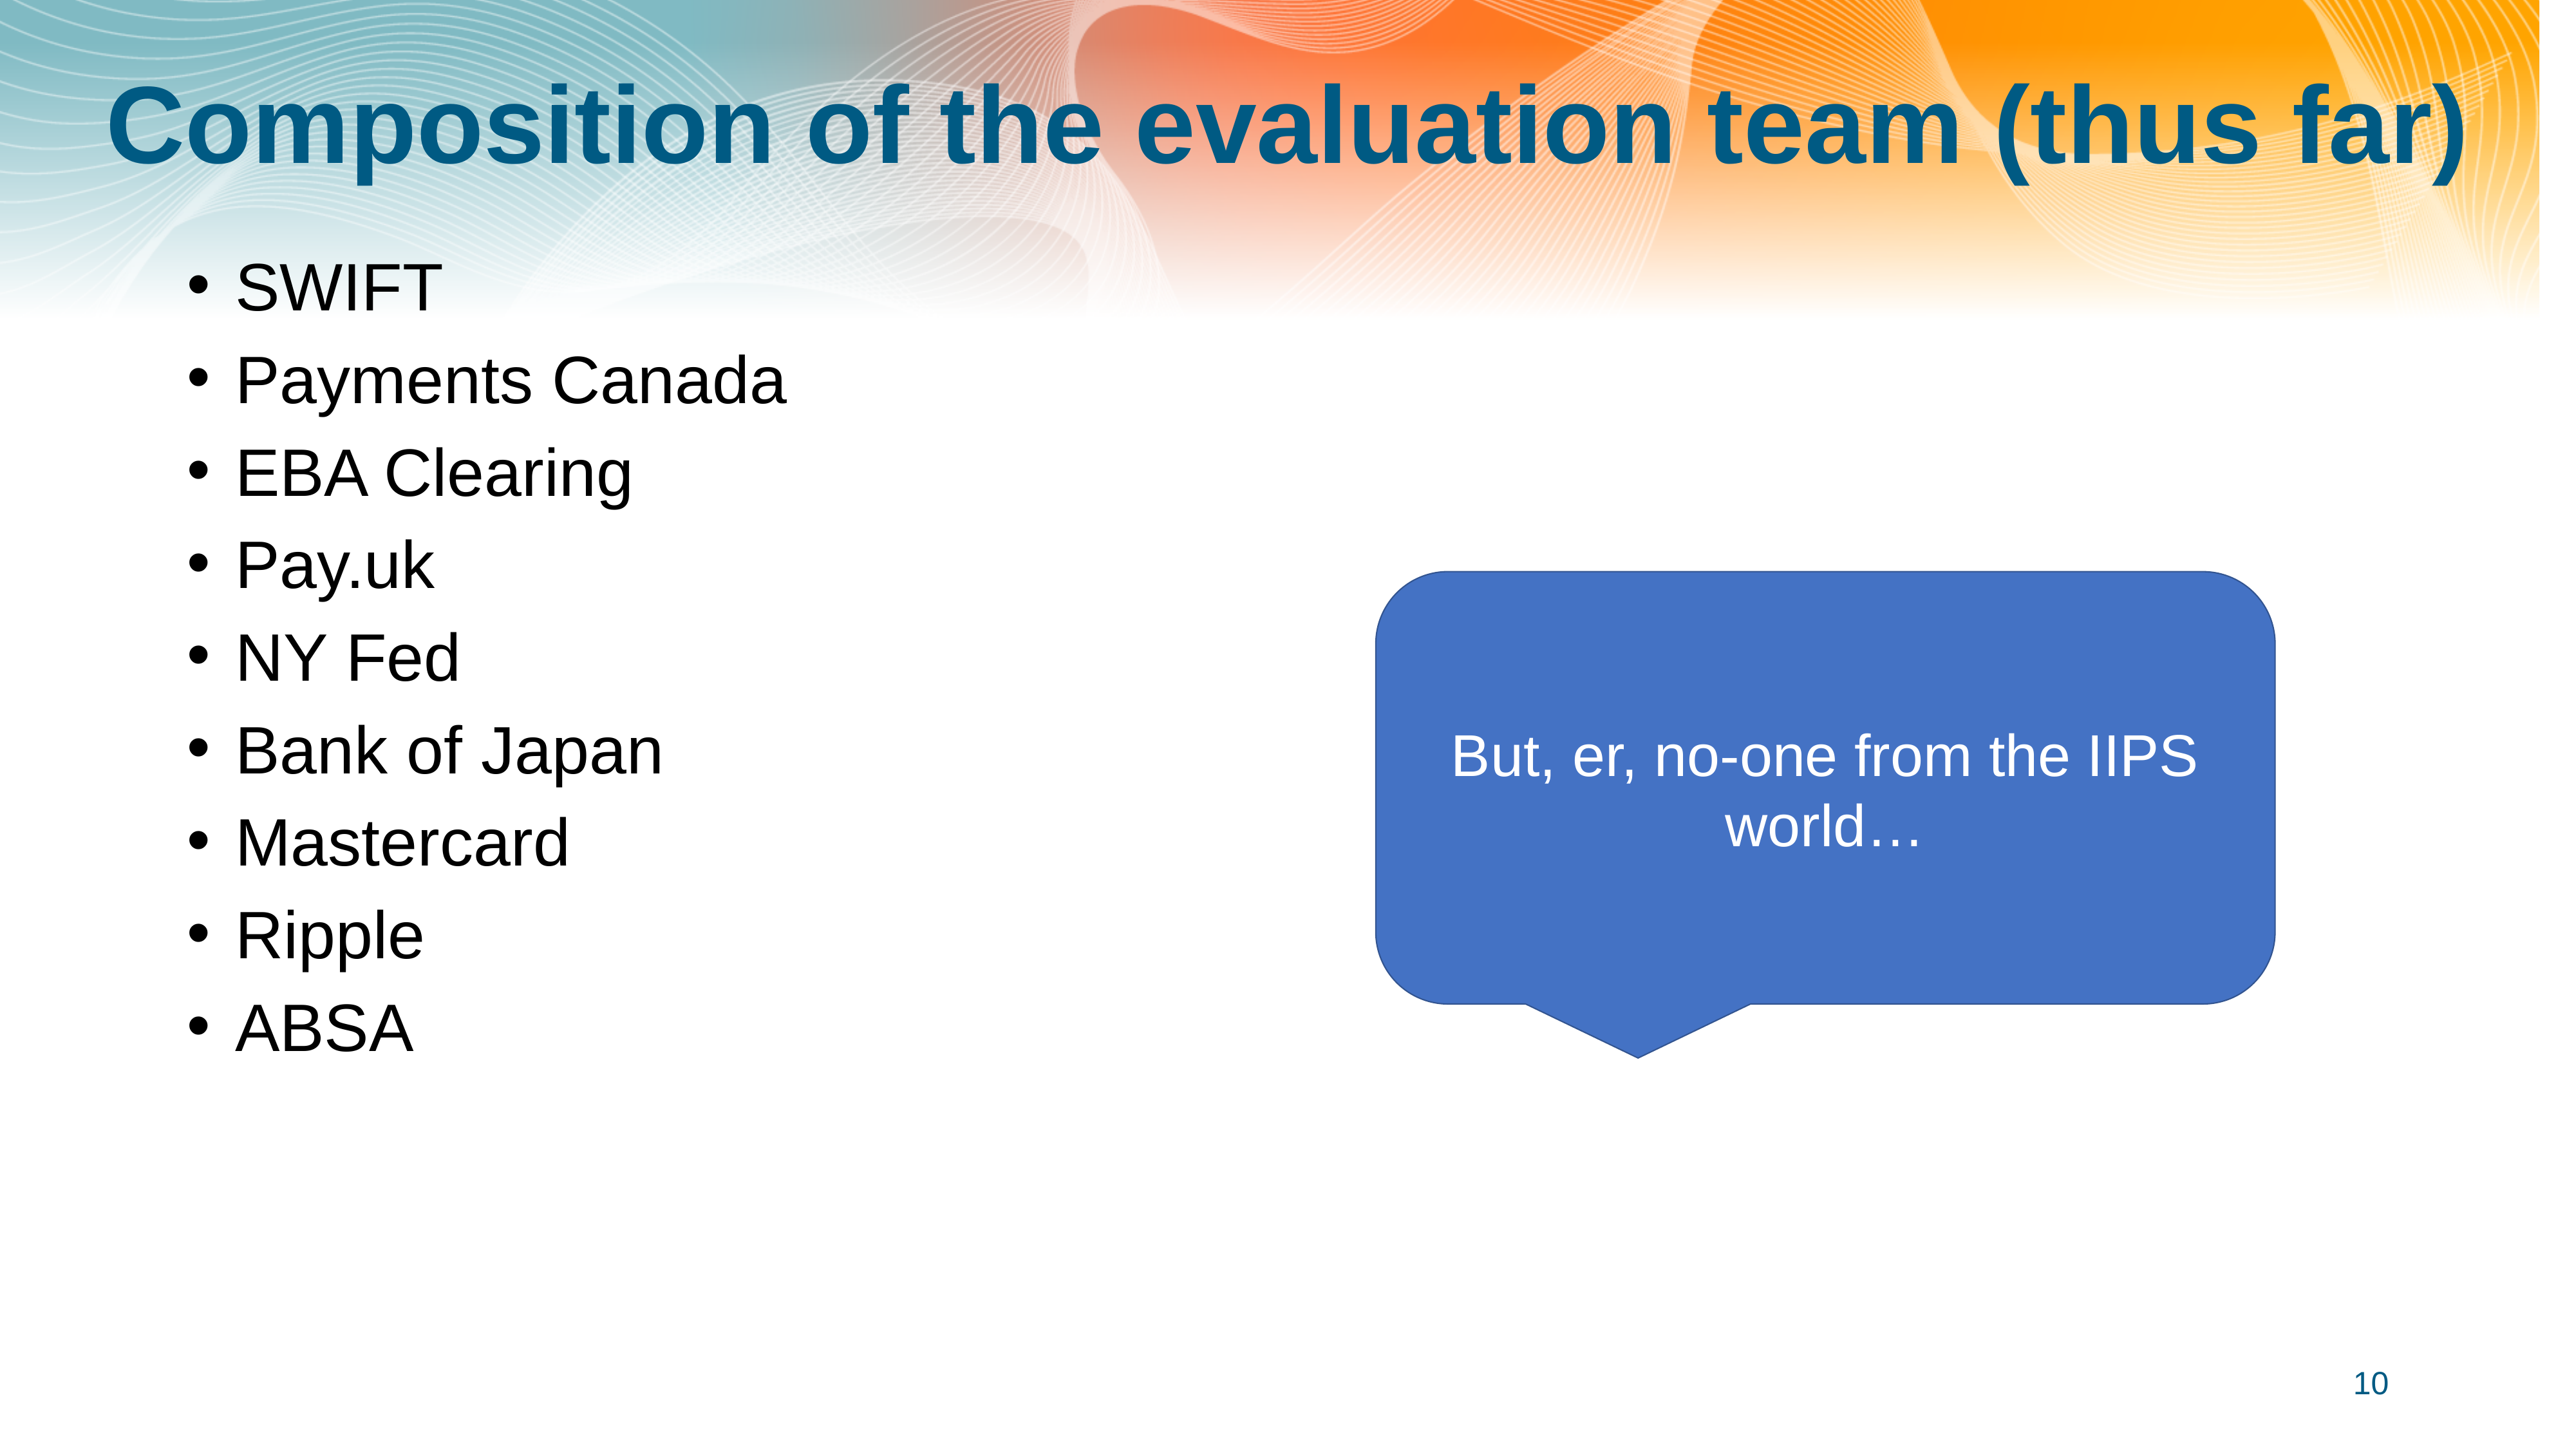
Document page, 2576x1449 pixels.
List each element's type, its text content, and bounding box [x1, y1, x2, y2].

text_box But, er, no-one from the IIPS world… [1375, 571, 2276, 1059]
title Composition of the evaluation team (thus far) [60, 48, 2516, 207]
slide_number 10 [1819, 1343, 2399, 1421]
list SWIFT Payments Canada EBA Clearing Pay.uk NY Fed Bank of Japan Mastercard Ripple ABSA [177, 226, 2399, 1305]
picture [0, 0, 2540, 1417]
